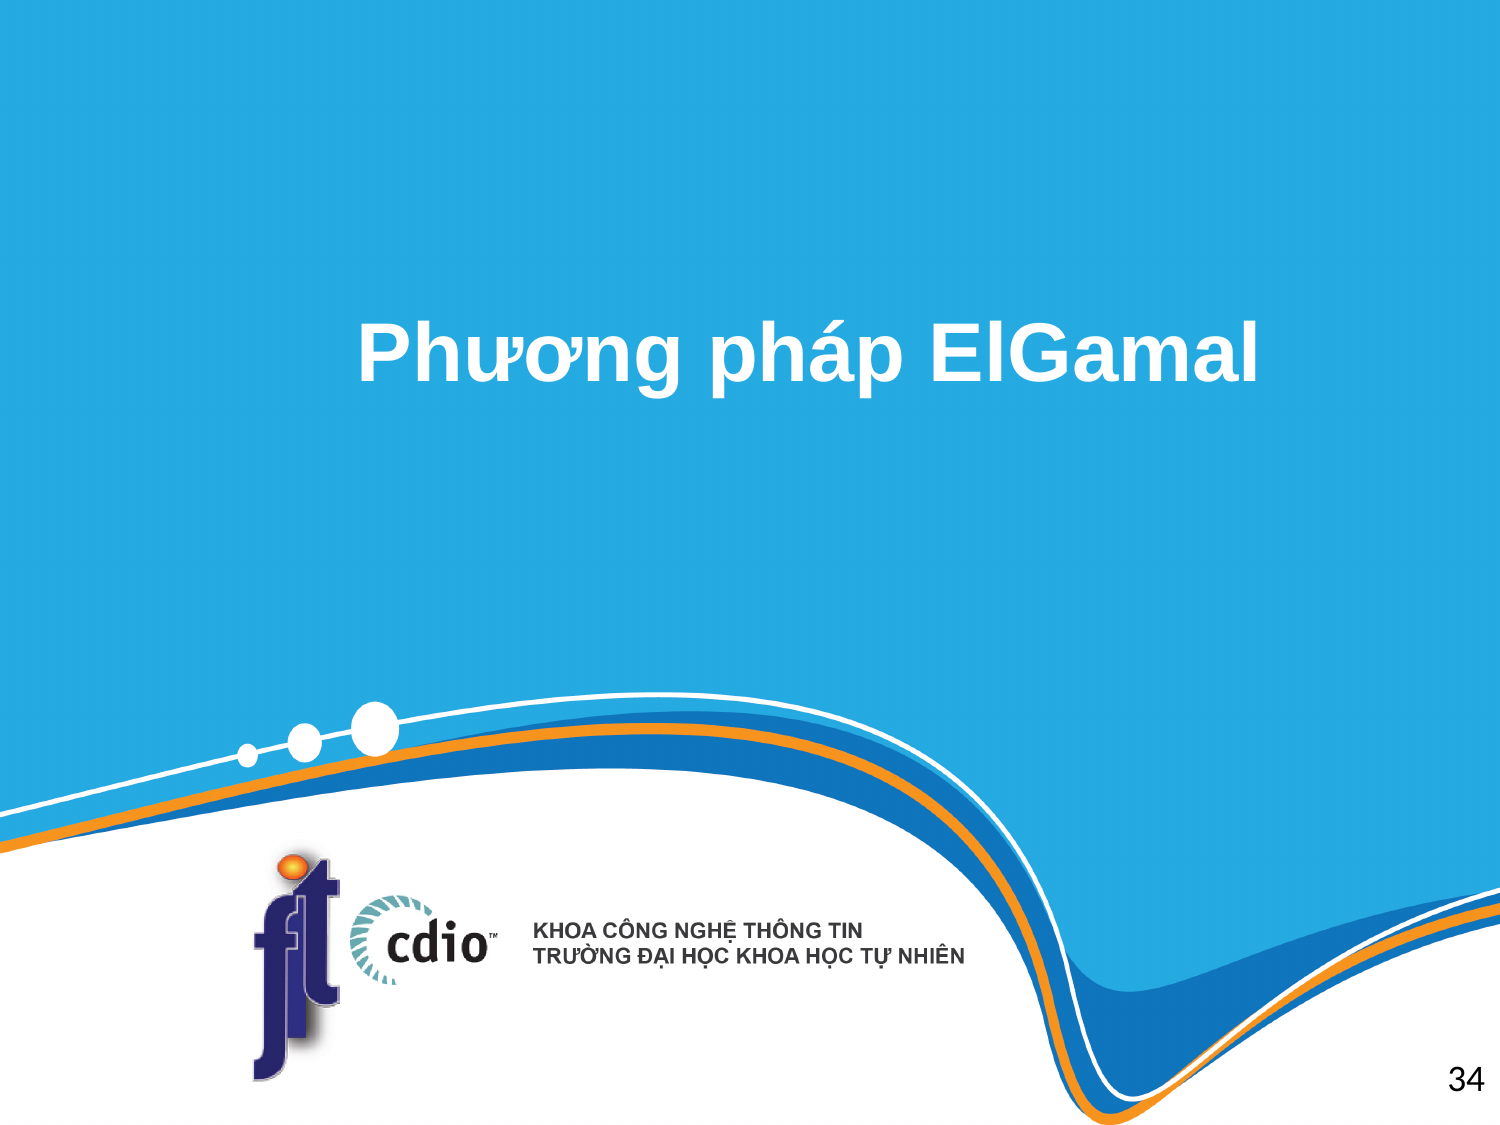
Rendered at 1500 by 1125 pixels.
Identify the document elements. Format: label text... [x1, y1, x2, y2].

text_box 34 [1149, 1046, 1500, 1125]
picture [0, 0, 1500, 1125]
title Phương pháp ElGamal [119, 295, 1500, 401]
